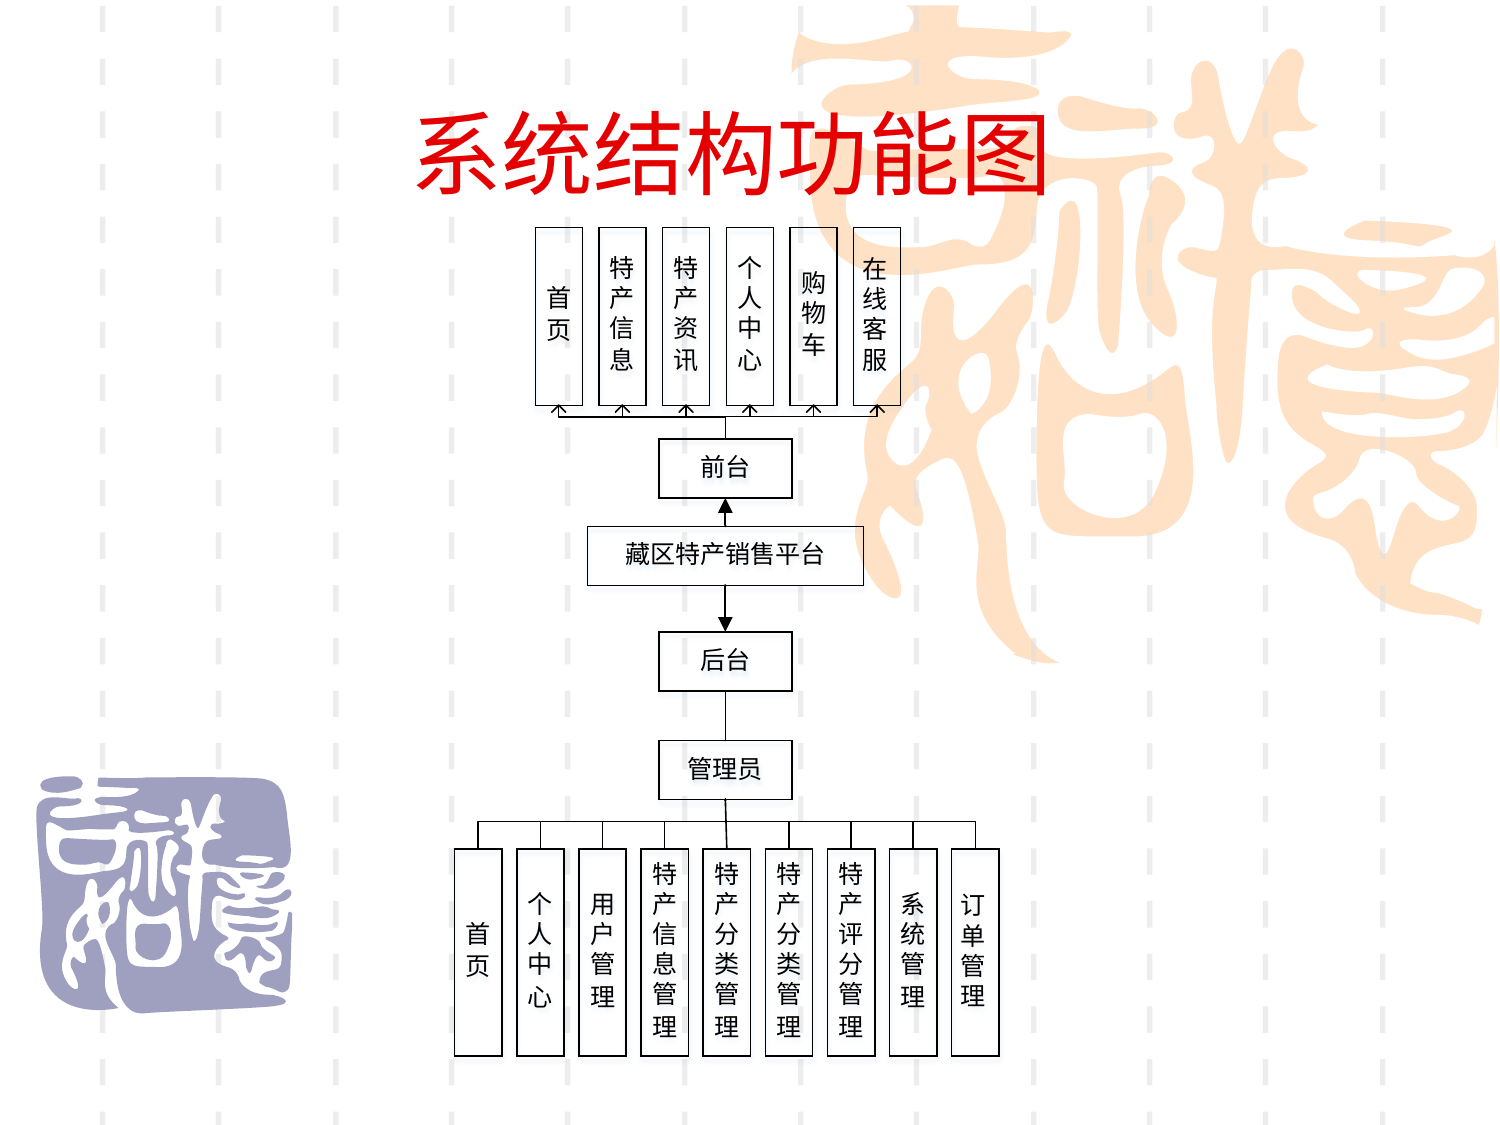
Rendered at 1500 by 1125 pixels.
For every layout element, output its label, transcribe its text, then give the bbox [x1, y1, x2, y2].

title 系统结构功能图 [93, 58, 1369, 247]
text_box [445, 222, 1009, 1069]
